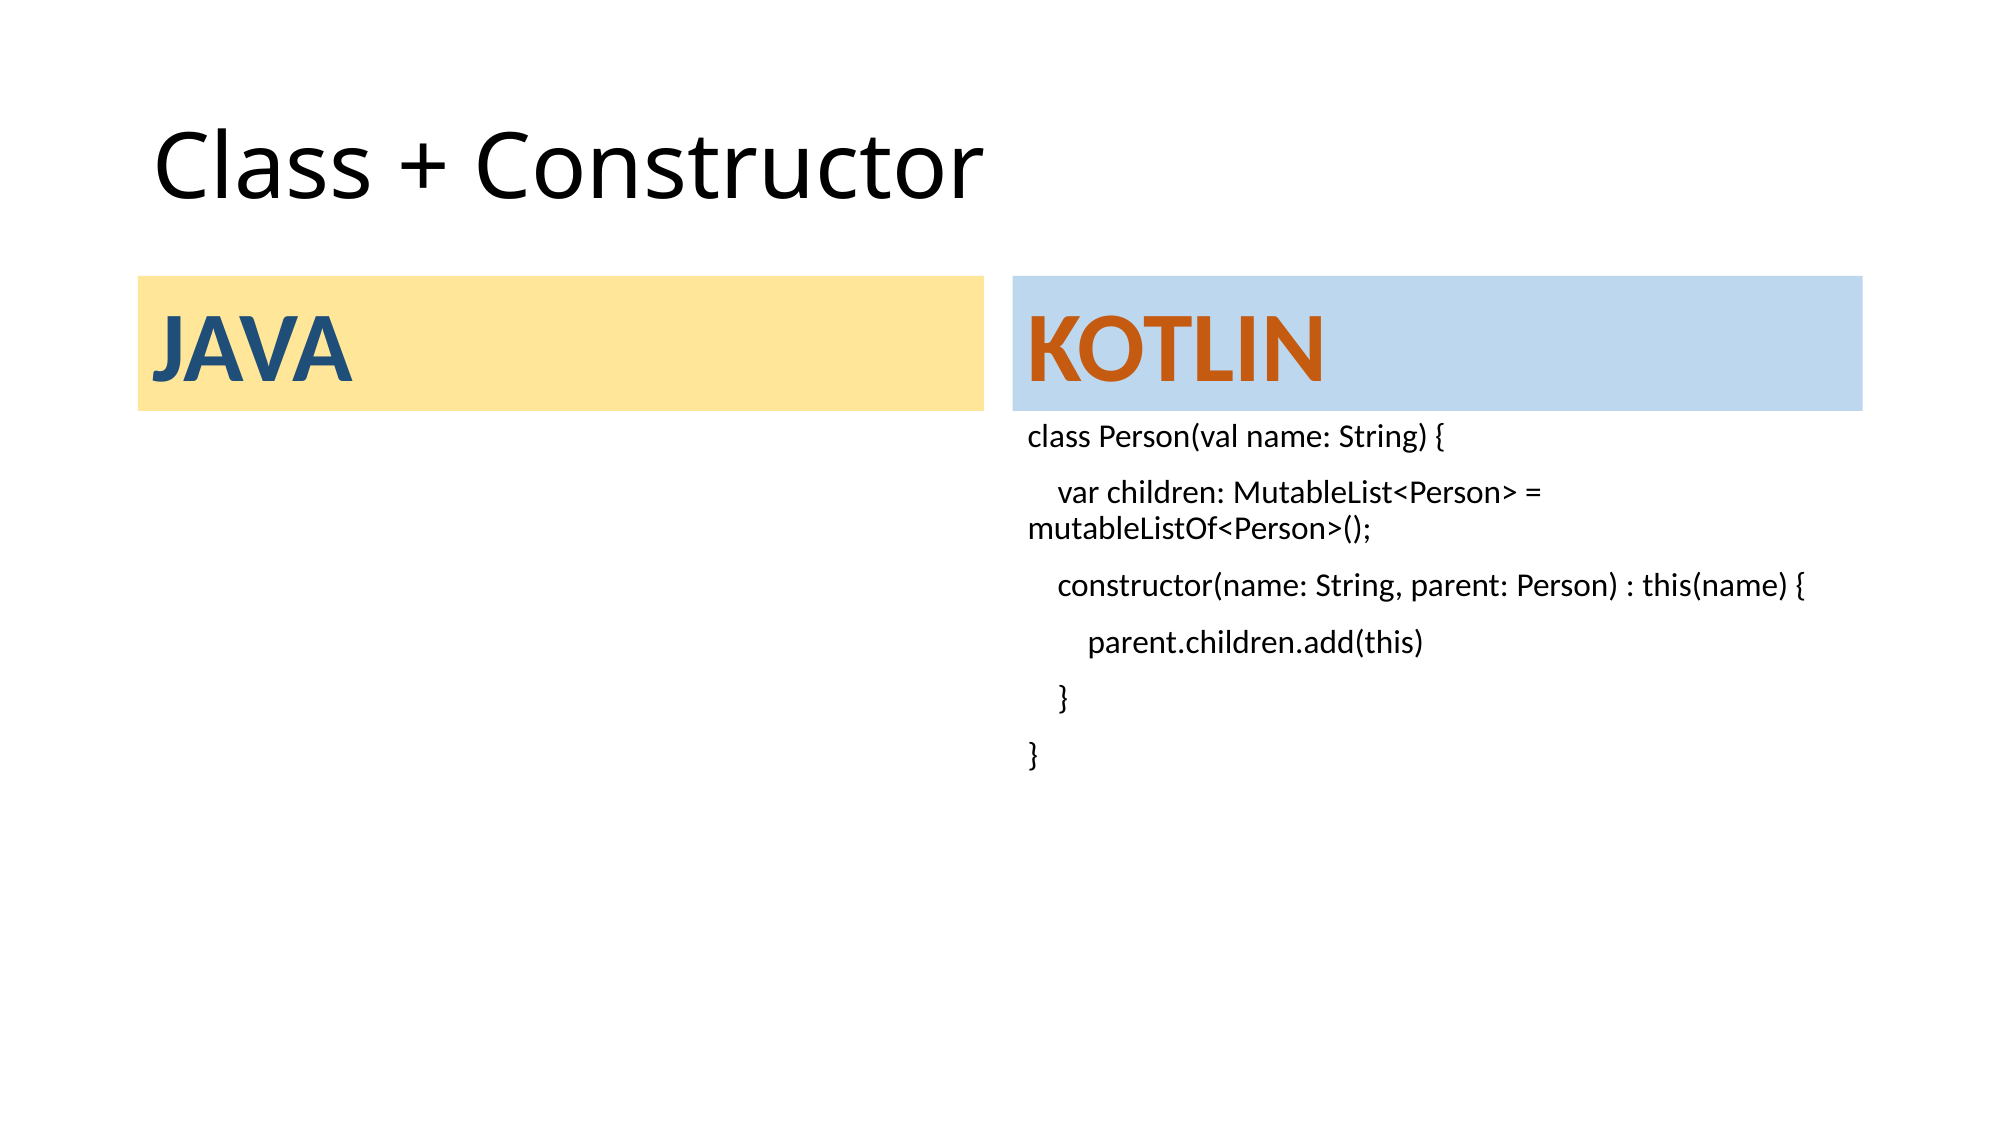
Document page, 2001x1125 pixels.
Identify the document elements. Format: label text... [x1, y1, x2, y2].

title Class + Constructor [137, 59, 1863, 278]
list class Person(val name: String) { var children: MutableList<Person> = mutableListOf<Person>(); constructor(name: String, parent: Person) : this(name) { parent.children.add(this) } } [1012, 410, 1863, 1016]
list KOTLIN [1012, 275, 1863, 410]
list JAVA [137, 275, 984, 411]
